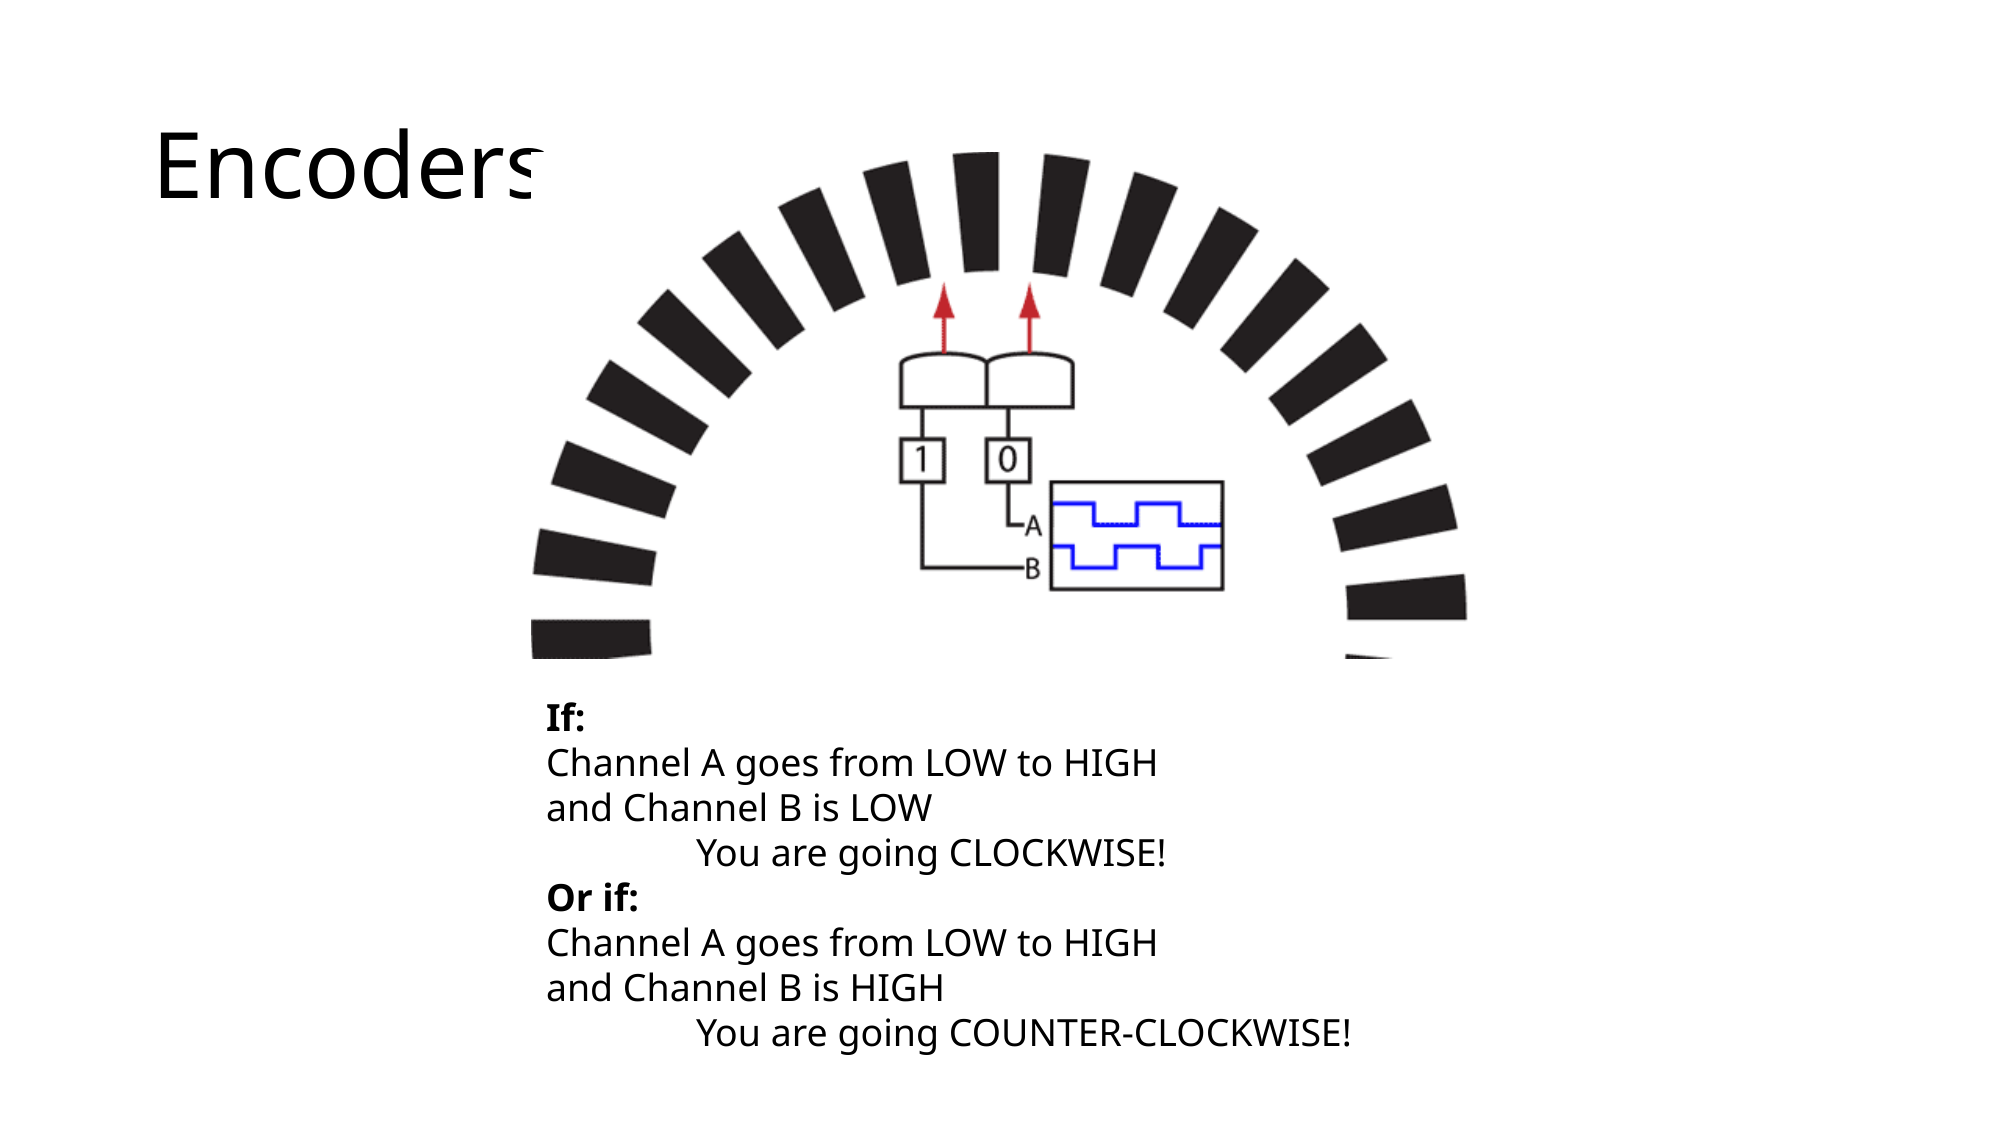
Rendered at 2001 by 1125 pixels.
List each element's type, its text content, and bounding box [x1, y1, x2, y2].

title Encoders [137, 59, 1863, 278]
text_box If: Channel A goes from LOW to HIGH and Channel B is LOW You are going CLOCKWISE! Or if: Channel A goes from LOW to HIGH and Channel B is HIGH You are going COUNTER-CLOCKWISE! [531, 686, 1532, 1062]
picture [531, 152, 1469, 659]
